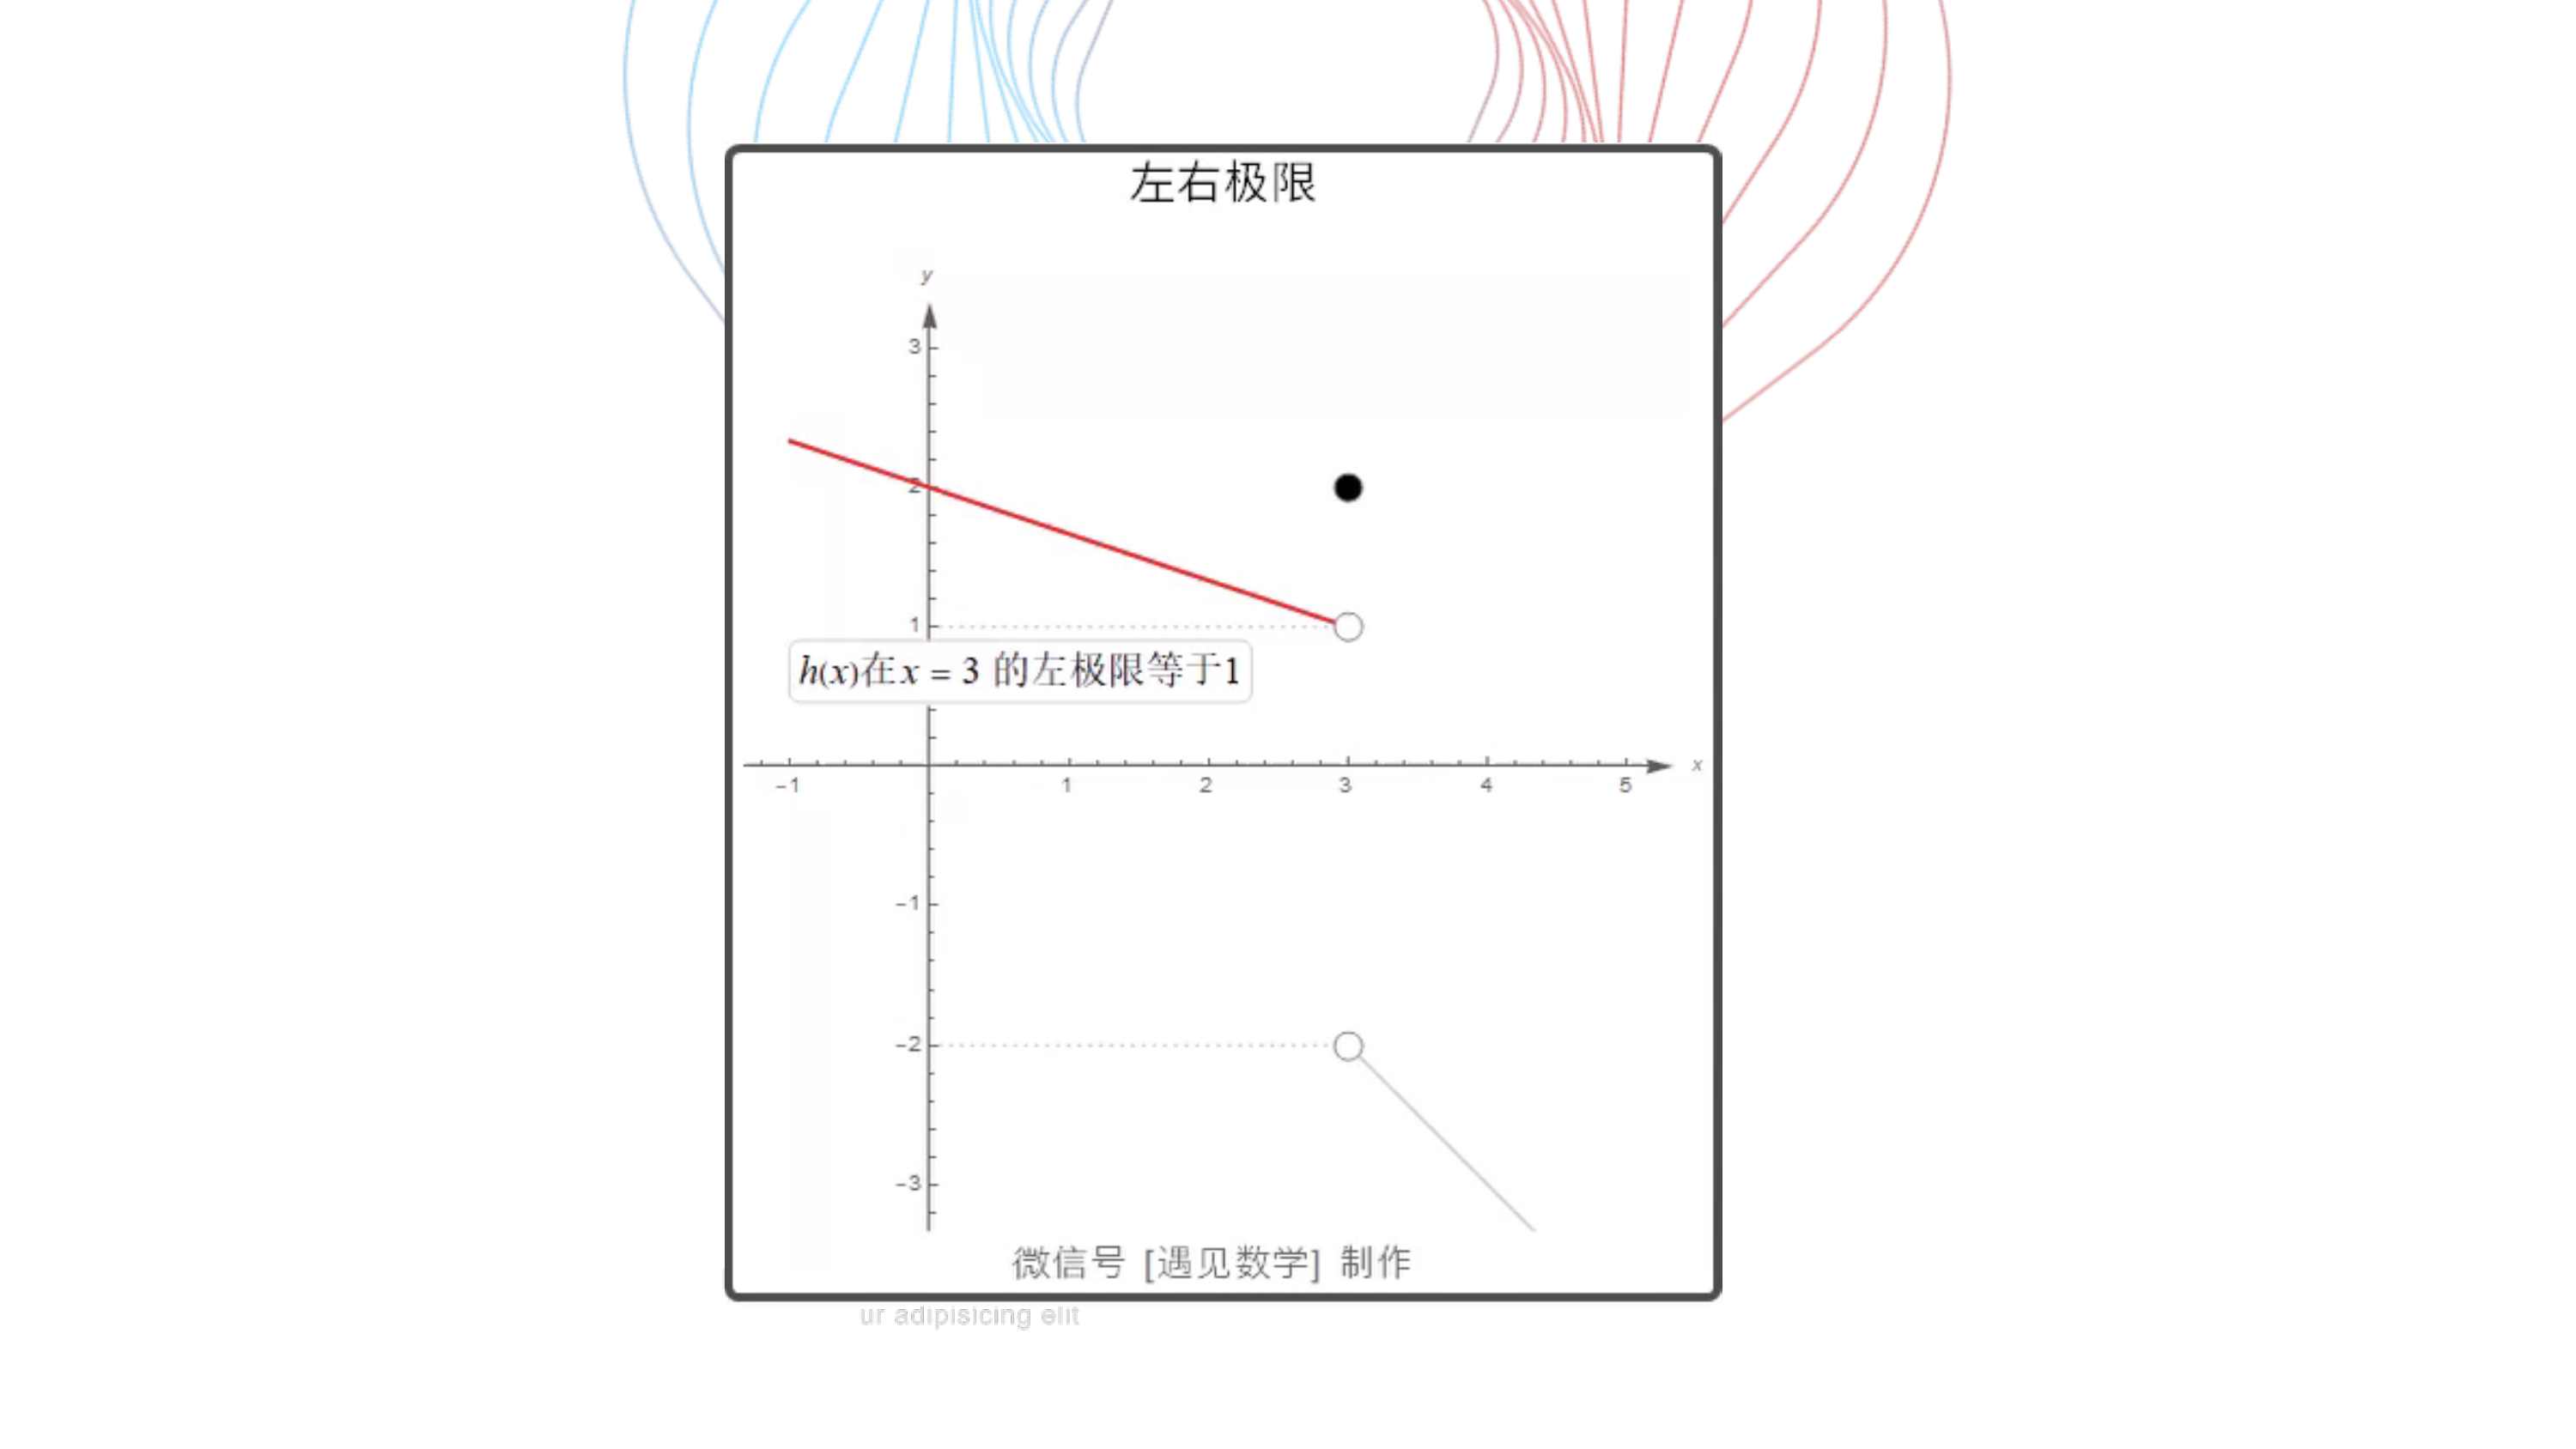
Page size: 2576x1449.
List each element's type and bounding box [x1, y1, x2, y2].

picture [716, 1260, 1224, 1340]
text_box [724, 142, 1723, 1307]
picture [479, 0, 2097, 869]
